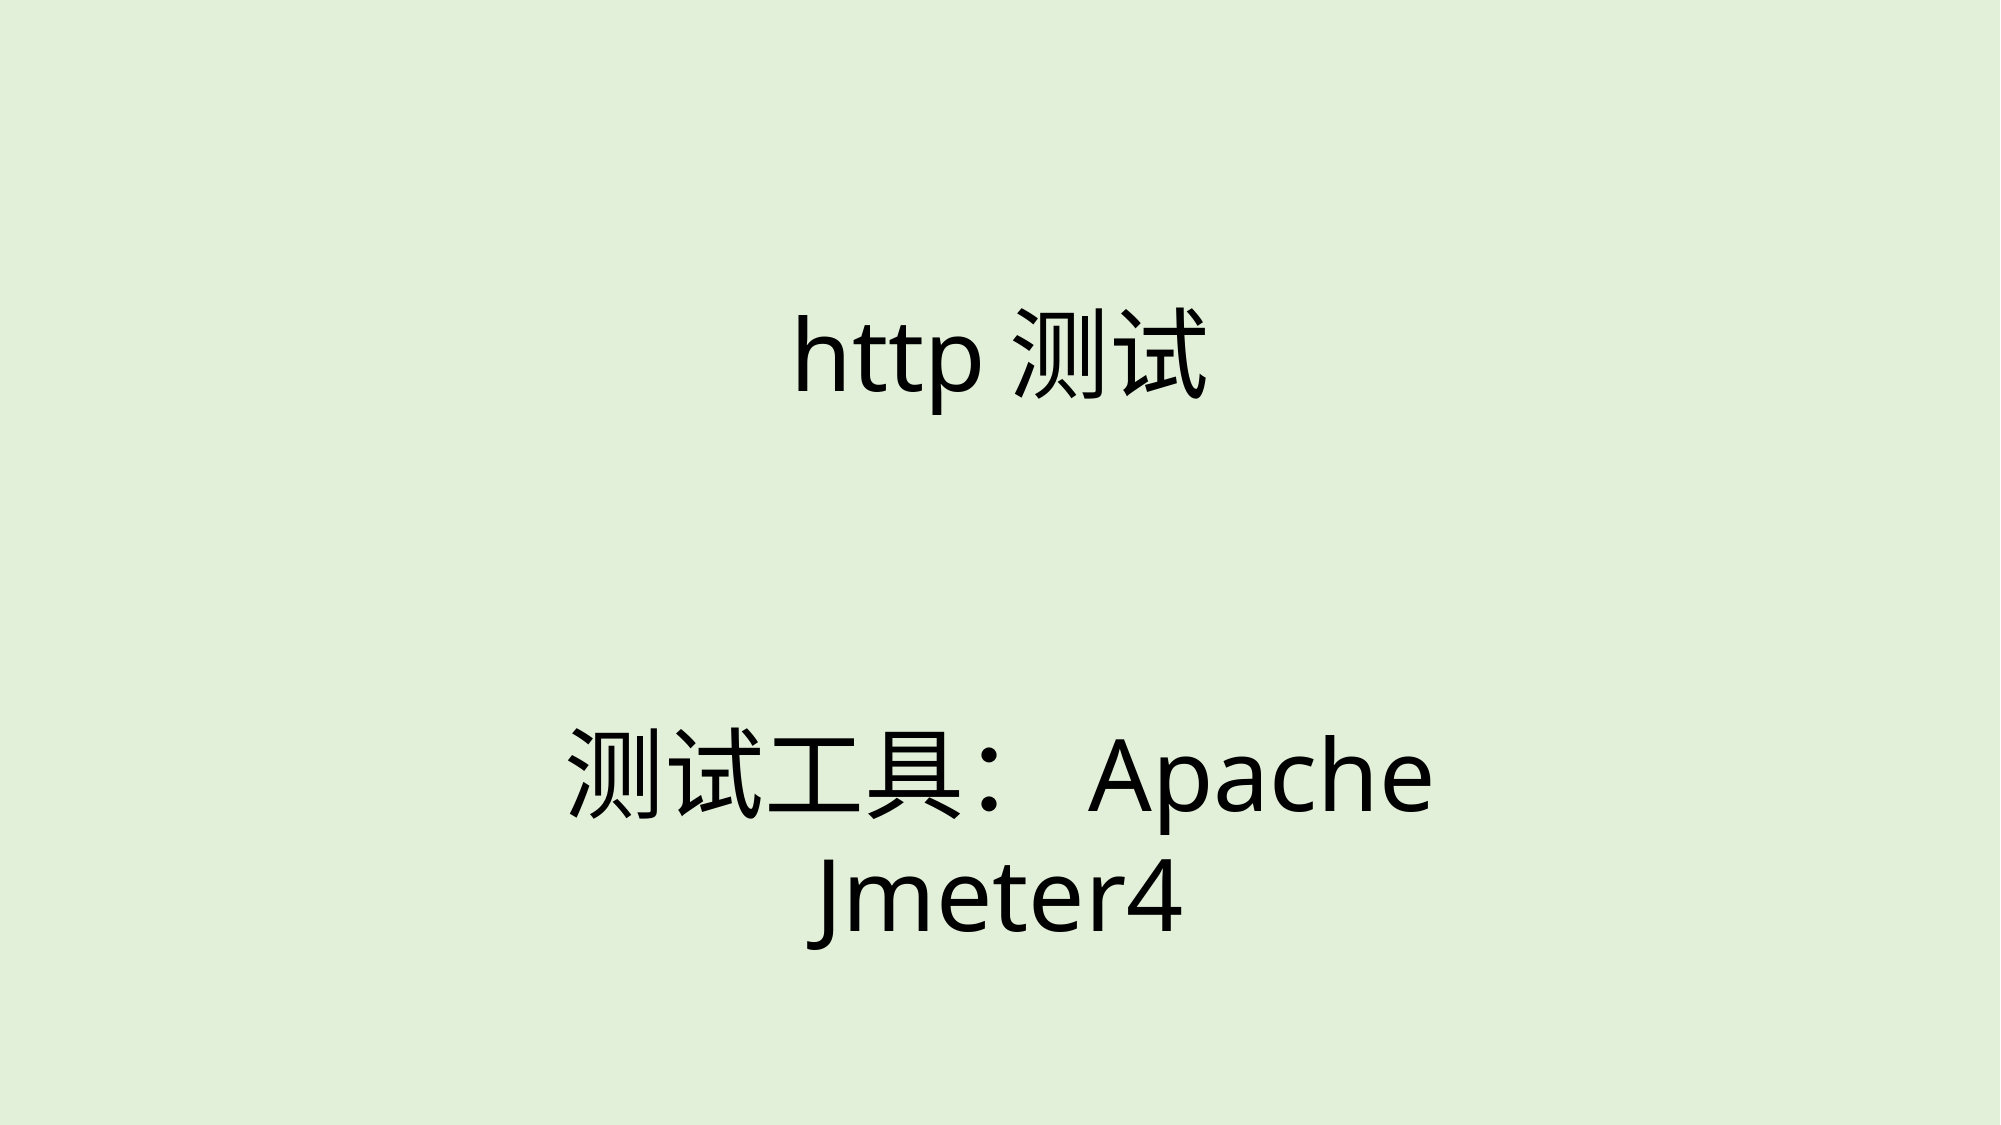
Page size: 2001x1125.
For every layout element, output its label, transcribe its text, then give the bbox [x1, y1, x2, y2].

text_box 测试工具：Apache Jmeter4 [381, 704, 1619, 960]
text_box http测试 [711, 284, 1289, 419]
